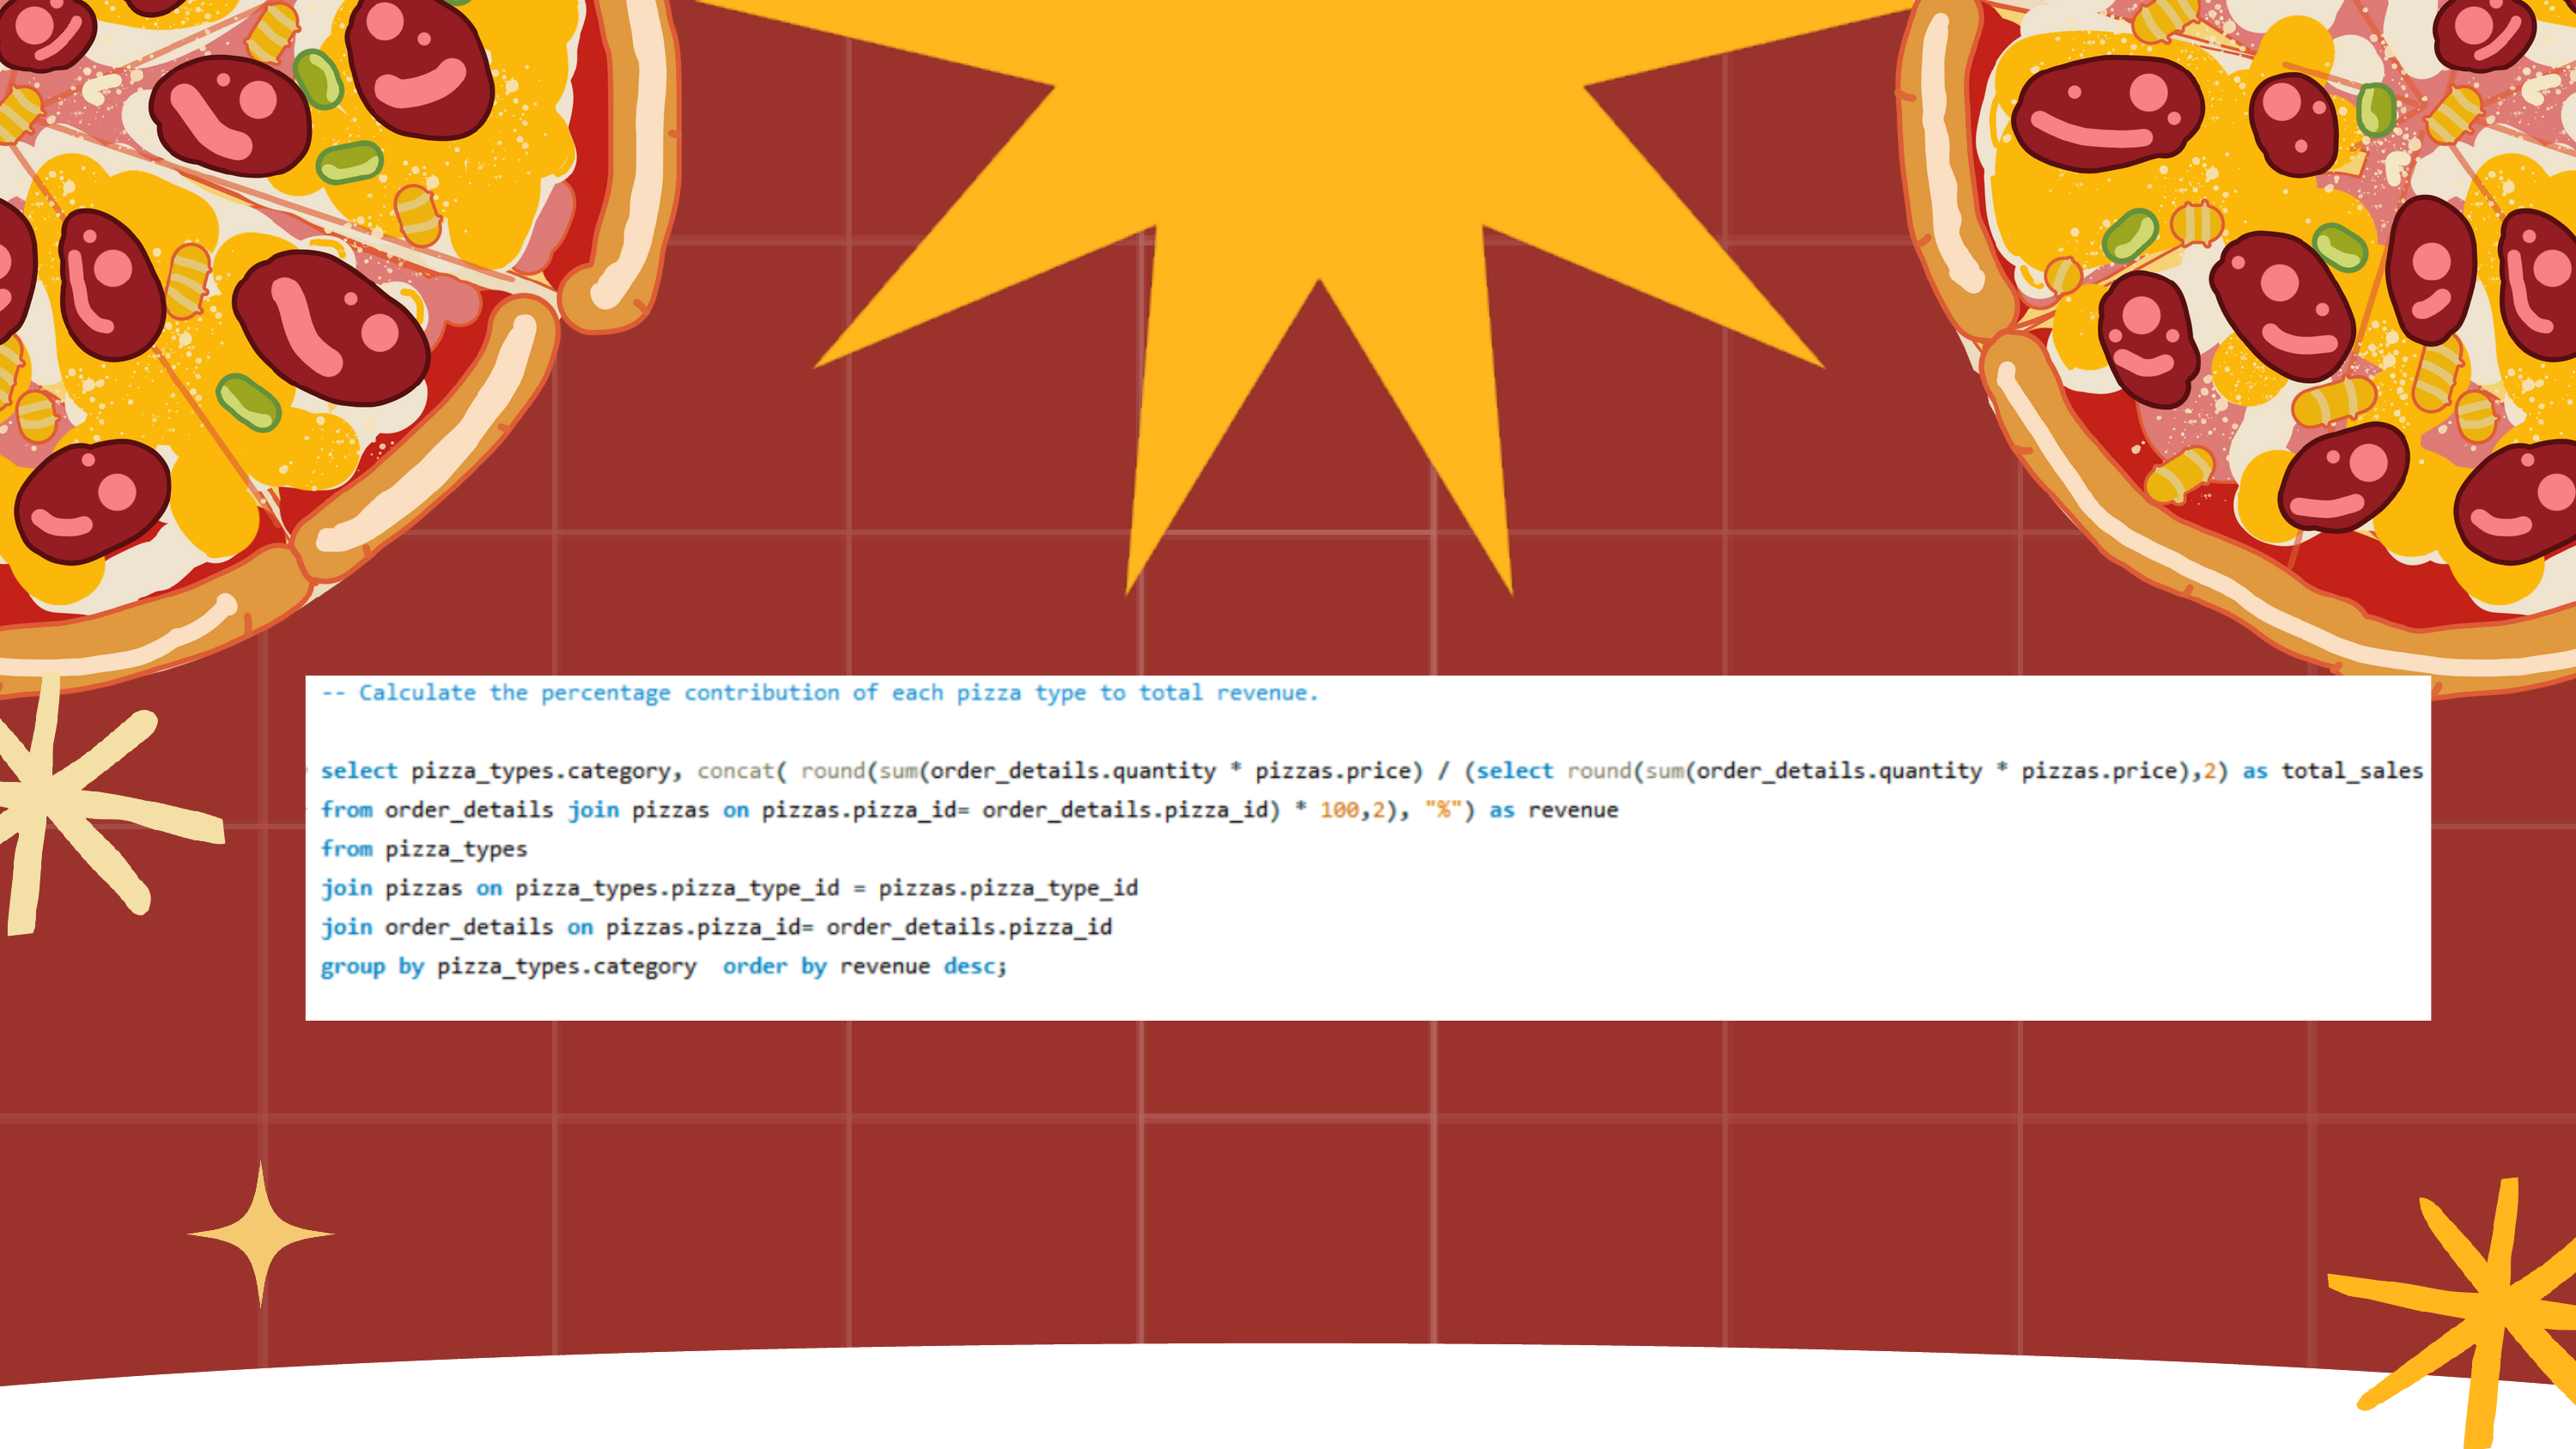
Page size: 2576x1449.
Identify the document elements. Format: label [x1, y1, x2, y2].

text_box [0, 1343, 2576, 1449]
text_box [0, 0, 2576, 1340]
